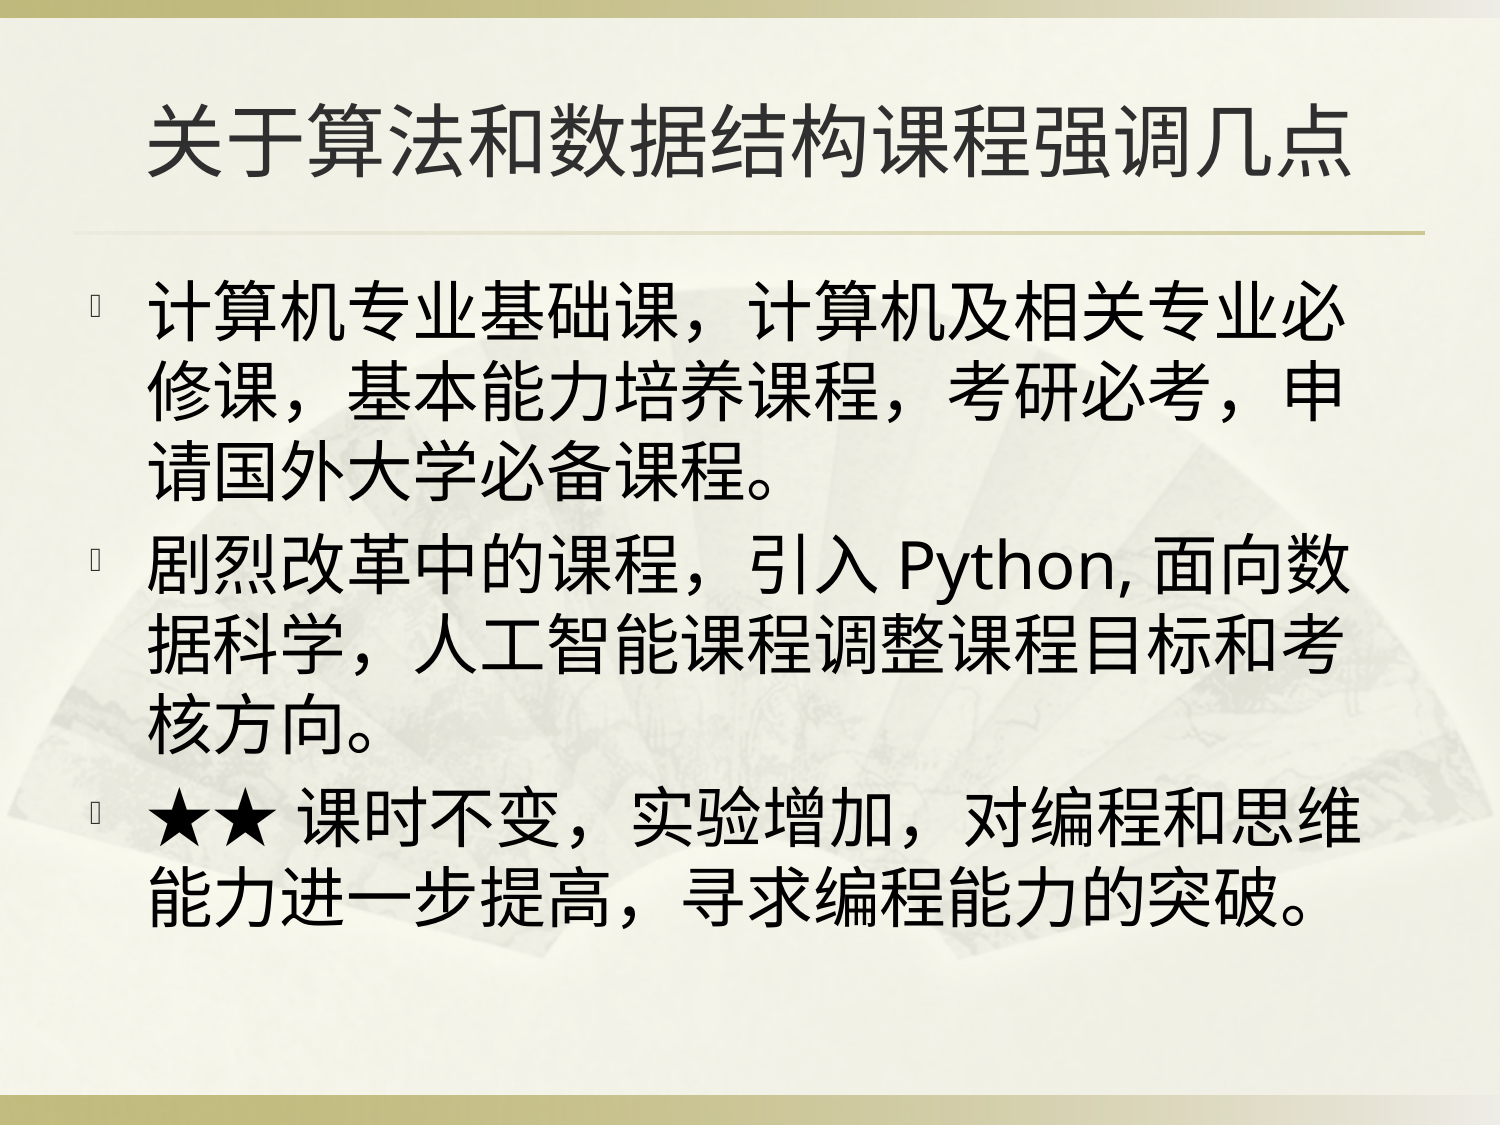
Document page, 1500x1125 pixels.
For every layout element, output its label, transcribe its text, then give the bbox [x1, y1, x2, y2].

title 关于算法和数据结构课程强调几点 [75, 45, 1425, 233]
list 计算机专业基础课，计算机及相关专业必修课，基本能力培养课程，考研必考，申请国外大学必备课程。 剧烈改革中的课程，引入Python,面向数据科学，人工智能课程调整课程目标和考核方向。 ★★课时不变，实验增加，对编程和思维能力进一步提高，寻求编程能力的突破。 [75, 262, 1425, 1032]
